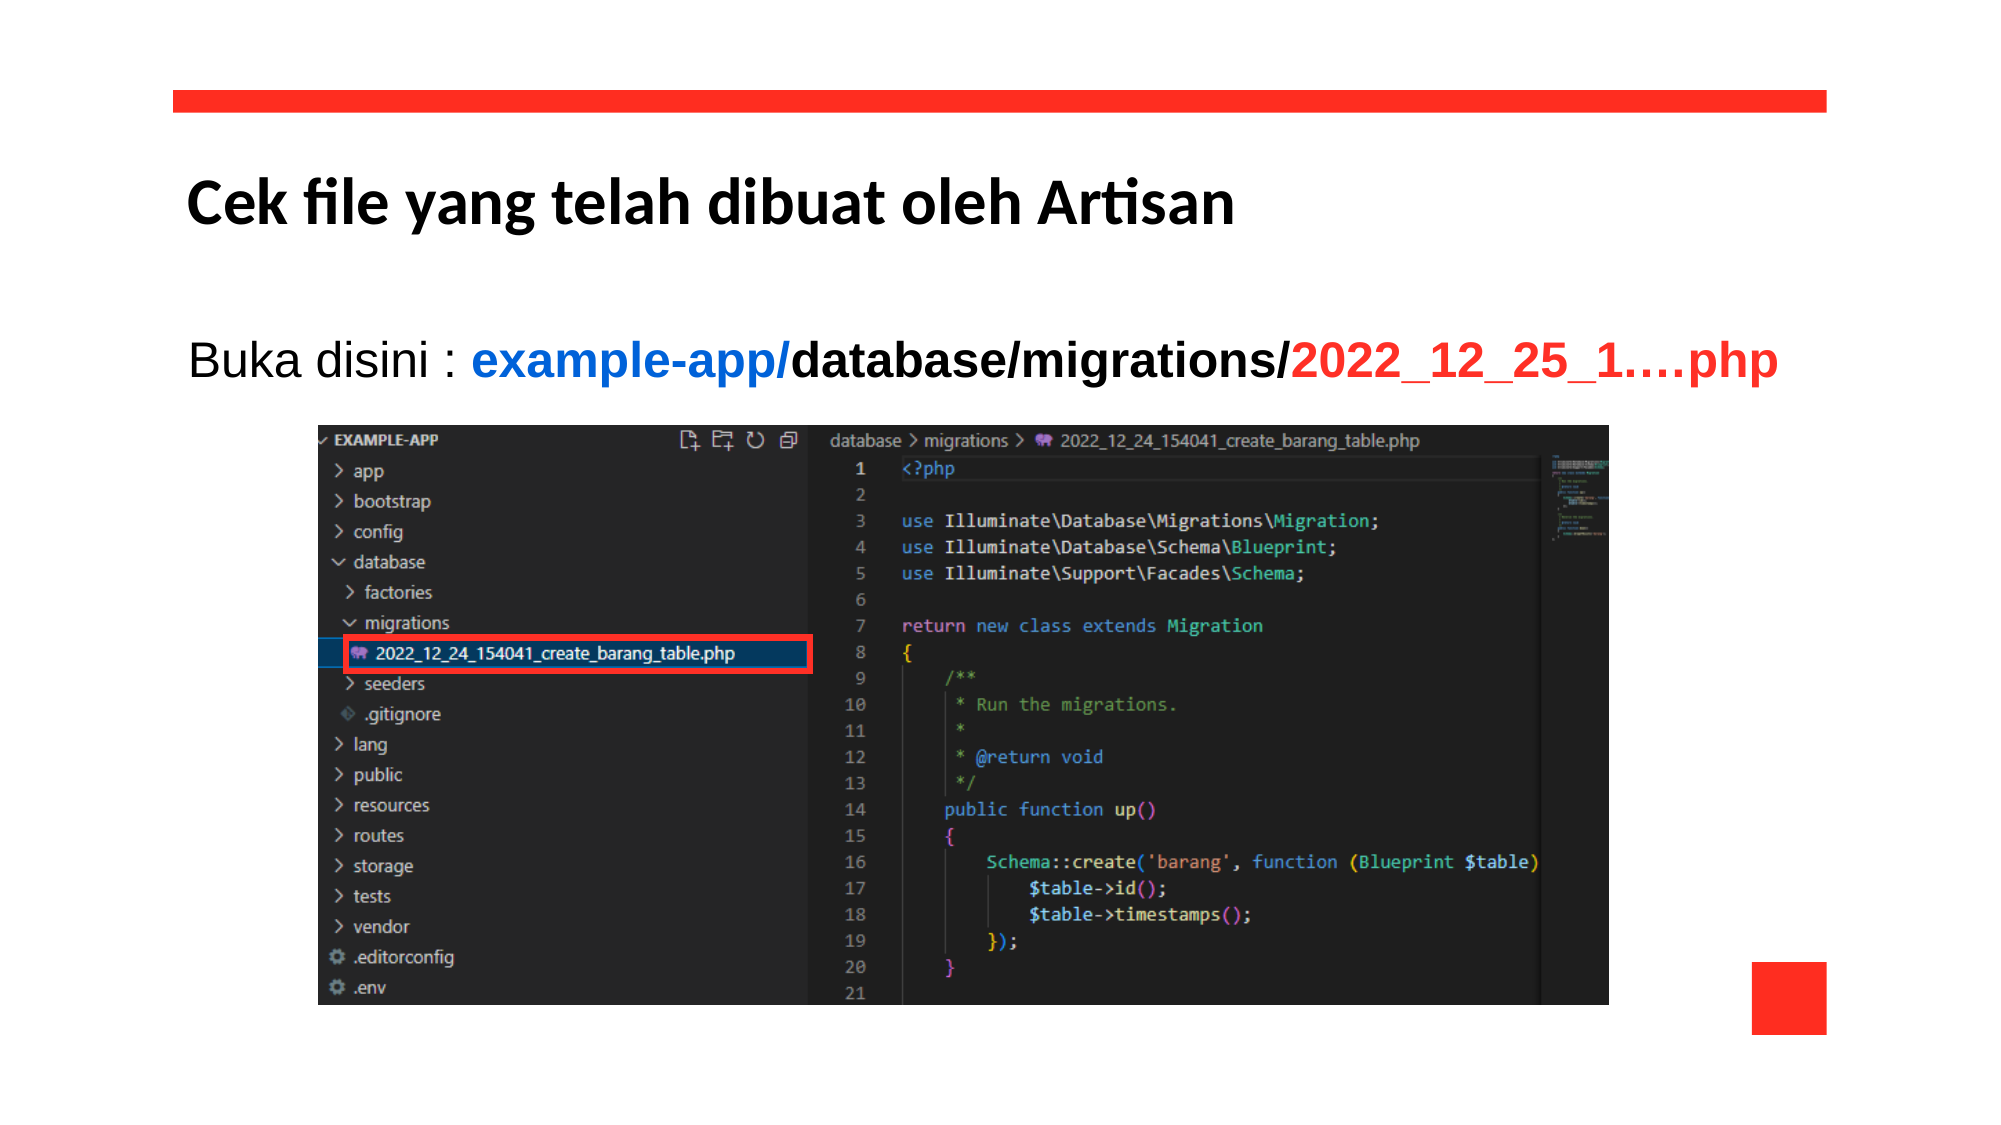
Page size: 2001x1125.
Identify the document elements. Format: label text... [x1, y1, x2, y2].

picture [318, 425, 1609, 1005]
text_box [1751, 961, 1828, 1036]
text_box [172, 89, 1828, 114]
text_box Cek file yang telah dibuat oleh Artisan [173, 150, 1827, 246]
text_box Buka disini : example-app/database/migrations/2022_12_25_1.…php [173, 290, 1827, 396]
